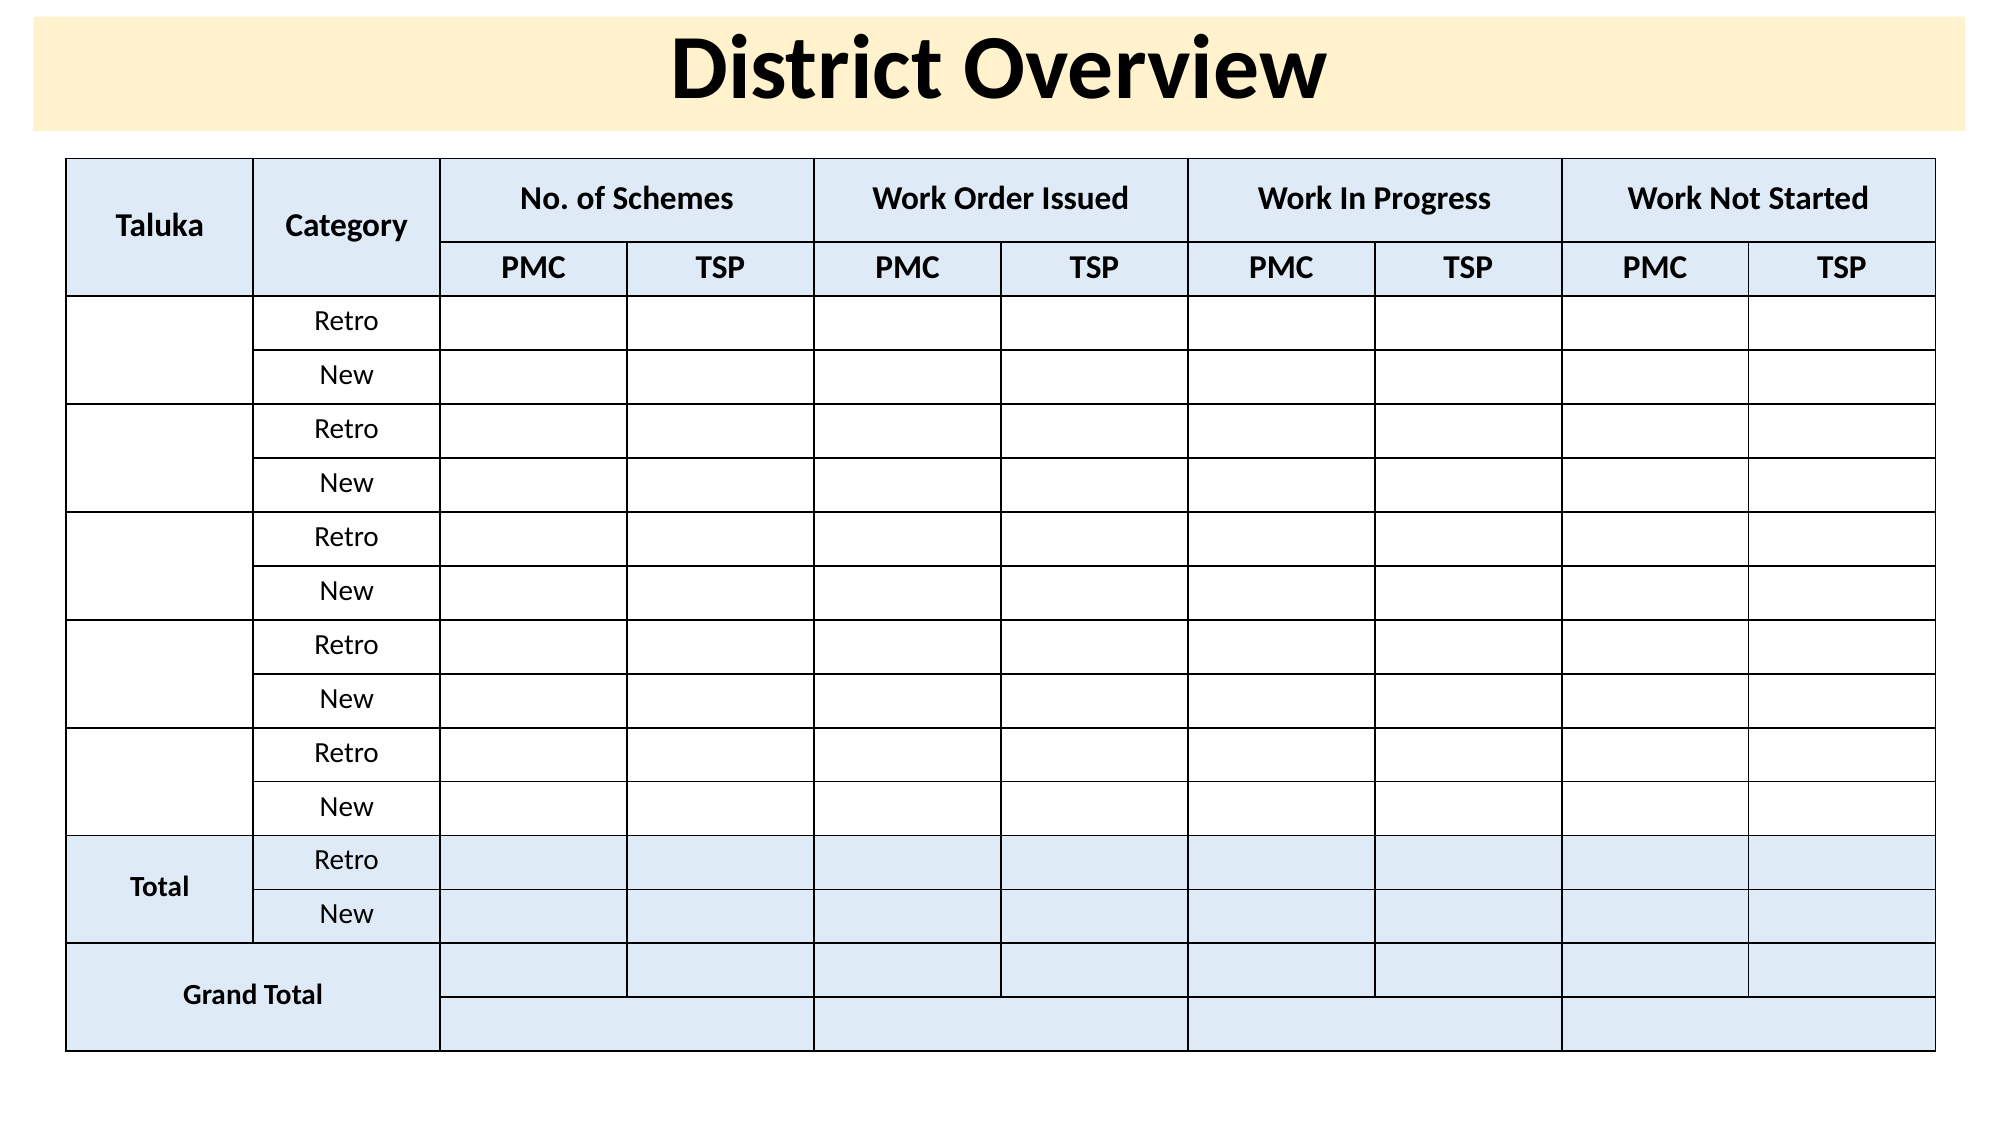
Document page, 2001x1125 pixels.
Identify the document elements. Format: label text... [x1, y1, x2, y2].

table_cell Grand Total [67, 944, 439, 1050]
table_cell [815, 890, 1000, 942]
table_header No. of Schemes [441, 159, 813, 241]
table_cell [441, 405, 626, 457]
table_cell [1749, 675, 1935, 727]
table_cell [1563, 621, 1748, 673]
table_cell PMC [1189, 243, 1374, 295]
table_cell [1749, 297, 1935, 349]
table_cell [1189, 675, 1374, 727]
table_cell [815, 675, 1000, 727]
table_cell [815, 513, 1000, 565]
table_cell [1189, 890, 1374, 942]
table_cell [441, 998, 813, 1050]
table_cell PMC [1563, 243, 1748, 295]
table_cell [1376, 836, 1561, 889]
table_cell [441, 621, 626, 673]
table_cell [1002, 836, 1187, 889]
table_cell [1189, 351, 1374, 403]
table_cell [1563, 998, 1935, 1050]
table_cell [815, 351, 1000, 403]
table_cell [67, 621, 252, 727]
table_cell [1563, 351, 1748, 403]
table_cell [1376, 405, 1561, 457]
table_cell [628, 621, 813, 673]
table_cell [1749, 459, 1935, 511]
table_cell [1749, 513, 1935, 565]
table_cell [1376, 513, 1561, 565]
table_cell [1002, 782, 1187, 835]
table_cell [628, 836, 813, 889]
table_cell [1189, 513, 1374, 565]
table_cell [1563, 944, 1748, 996]
table_cell New [254, 567, 439, 619]
table_cell [628, 405, 813, 457]
table_cell [815, 297, 1000, 349]
table_cell [628, 459, 813, 511]
table_cell [815, 782, 1000, 835]
table_cell [1189, 782, 1374, 835]
table_cell [628, 944, 813, 996]
table_cell [815, 621, 1000, 673]
table_cell [815, 729, 1000, 781]
table_cell [815, 836, 1000, 889]
table_cell [628, 351, 813, 403]
table_cell [628, 297, 813, 349]
table_cell PMC [815, 243, 1000, 295]
table_cell [1376, 567, 1561, 619]
table_cell TSP [628, 243, 813, 295]
table_cell [1376, 297, 1561, 349]
table_cell [1002, 890, 1187, 942]
table_cell [815, 567, 1000, 619]
table_cell [1002, 675, 1187, 727]
table_cell [1002, 459, 1187, 511]
table_cell [1002, 621, 1187, 673]
table_cell [441, 890, 626, 942]
table_cell [1376, 890, 1561, 942]
table_cell Retro [254, 405, 439, 457]
table_cell [441, 836, 626, 889]
table_cell [1749, 351, 1935, 403]
table_cell [628, 675, 813, 727]
table_cell [441, 729, 626, 781]
table_cell [815, 998, 1187, 1050]
table_cell [1563, 459, 1748, 511]
table_header Work Not Started [1563, 159, 1935, 241]
table_cell [1376, 729, 1561, 781]
table_cell [67, 297, 252, 403]
table_cell [815, 459, 1000, 511]
table_cell [1189, 405, 1374, 457]
table_cell [1563, 405, 1748, 457]
table_cell [1563, 567, 1748, 619]
table_cell [1749, 944, 1935, 996]
table_cell TSP [1376, 243, 1561, 295]
table_cell [1563, 729, 1748, 781]
table_cell [1376, 675, 1561, 727]
table_cell [1563, 513, 1748, 565]
table_cell [441, 944, 626, 996]
table_cell [628, 729, 813, 781]
table_header Work Order Issued [815, 159, 1187, 241]
table_cell [628, 890, 813, 942]
table_cell [1002, 567, 1187, 619]
table_cell [1002, 513, 1187, 565]
table_cell [67, 405, 252, 511]
table_cell [1189, 297, 1374, 349]
table_cell New [254, 675, 439, 727]
table_cell [1002, 405, 1187, 457]
table_cell [1749, 836, 1935, 889]
table_cell [1563, 782, 1748, 835]
table_cell [441, 675, 626, 727]
table_cell [1563, 836, 1748, 889]
table_cell New [254, 459, 439, 511]
table_cell [1189, 944, 1374, 996]
table_cell Retro [254, 513, 439, 565]
table_cell [441, 782, 626, 835]
table_header Taluka [67, 159, 252, 295]
table_cell Retro [254, 836, 439, 889]
table_cell [1376, 459, 1561, 511]
table_cell [67, 513, 252, 619]
table_cell [1002, 729, 1187, 781]
table_cell [815, 944, 1000, 996]
table_cell [1189, 621, 1374, 673]
table_cell [1376, 621, 1561, 673]
table_cell [1563, 297, 1748, 349]
table_cell [441, 567, 626, 619]
table_cell [1376, 944, 1561, 996]
table_cell Retro [254, 297, 439, 349]
table_cell [1563, 675, 1748, 727]
table_cell PMC [441, 243, 626, 295]
table_cell [1749, 621, 1935, 673]
table_cell [67, 729, 252, 835]
table_cell Retro [254, 729, 439, 781]
table_cell [1563, 890, 1748, 942]
table_cell [441, 513, 626, 565]
title District Overview [33, 16, 1966, 131]
table_cell [1189, 729, 1374, 781]
table_cell Total [67, 836, 252, 942]
table_cell [628, 782, 813, 835]
table_header Category [254, 159, 439, 295]
table_cell [1002, 297, 1187, 349]
table_cell [815, 405, 1000, 457]
table_cell [1749, 405, 1935, 457]
table_cell [628, 513, 813, 565]
table_cell New [254, 782, 439, 835]
table_cell Retro [254, 621, 439, 673]
table_cell [1376, 351, 1561, 403]
table_cell [441, 459, 626, 511]
table_cell New [254, 351, 439, 403]
table_cell [441, 351, 626, 403]
table_header Work In Progress [1189, 159, 1561, 241]
table_cell [1376, 782, 1561, 835]
table_cell [1749, 782, 1935, 835]
table_cell [1002, 351, 1187, 403]
table_cell [1002, 944, 1187, 996]
table_cell New [254, 890, 439, 942]
table_cell [628, 567, 813, 619]
table_cell [1749, 729, 1935, 781]
table_cell [441, 297, 626, 349]
table_cell [1189, 998, 1561, 1050]
table_cell [1189, 567, 1374, 619]
table_cell [1189, 459, 1374, 511]
table_cell TSP [1749, 243, 1935, 295]
table_cell [1749, 567, 1935, 619]
table_cell [1749, 890, 1935, 942]
table_cell [1189, 836, 1374, 889]
table_cell TSP [1002, 243, 1187, 295]
